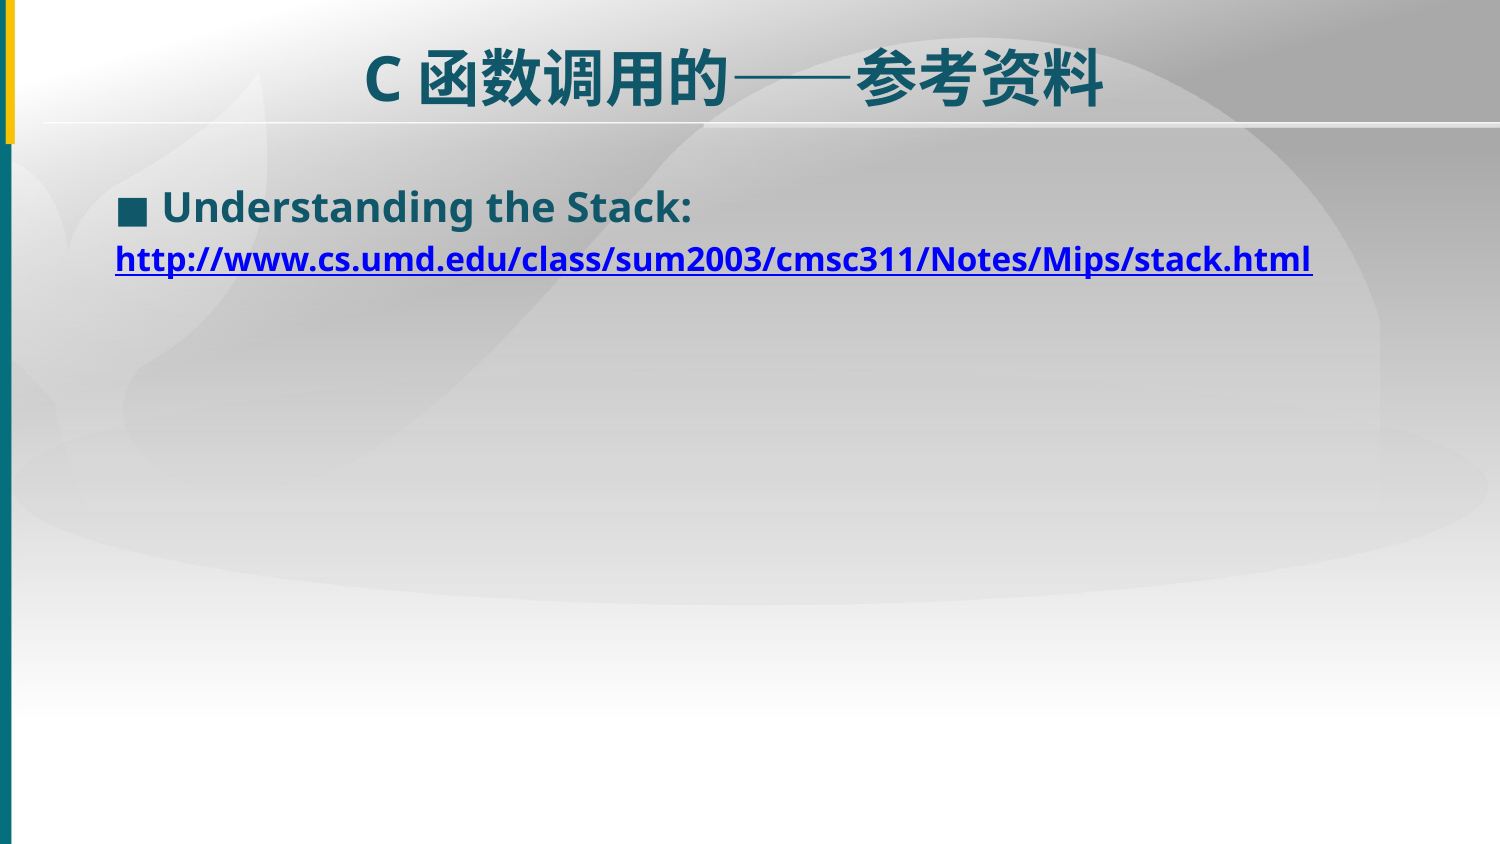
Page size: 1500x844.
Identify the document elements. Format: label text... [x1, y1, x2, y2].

list ■ Understanding the Stack: http://www.cs.umd.edu/class/sum2003/cmsc311/Notes/Mips/stack.html [100, 173, 1376, 340]
picture [0, 0, 1500, 844]
text_box C函数调用的——参考资料 [348, 32, 1471, 122]
